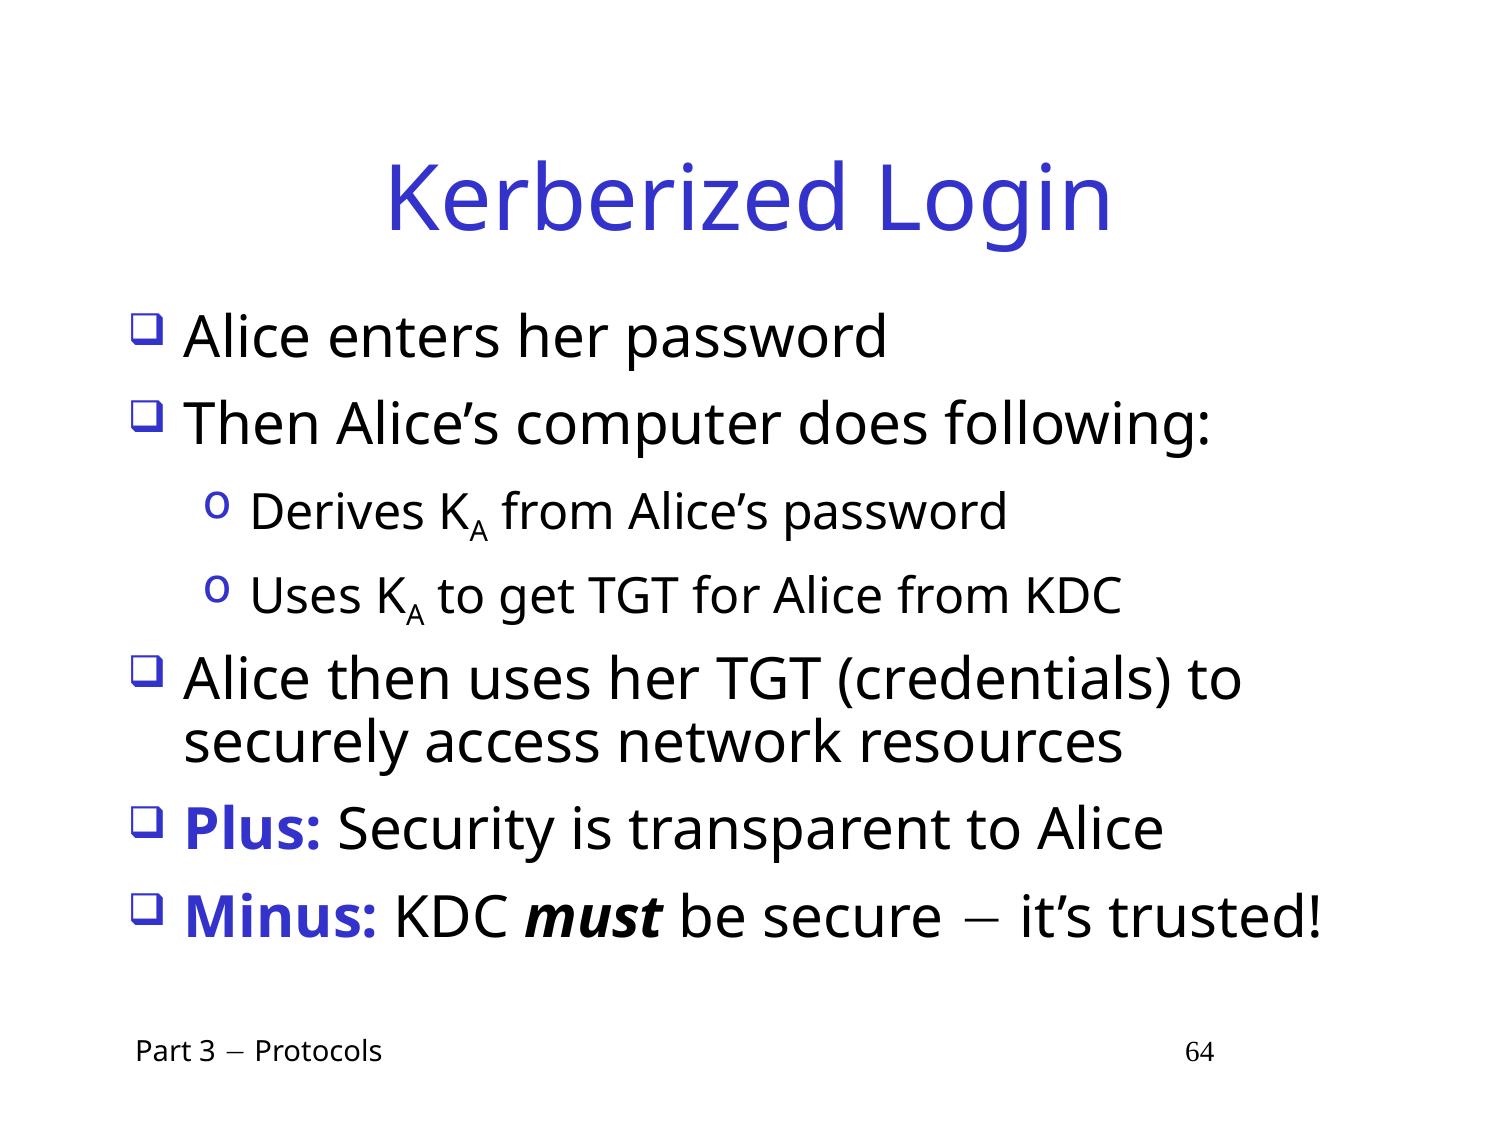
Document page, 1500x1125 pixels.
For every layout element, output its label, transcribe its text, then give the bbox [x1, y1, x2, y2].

list Alice enters her password Then Alice’s computer does following: Derives KA from Alice’s password Uses KA to get TGT for Alice from KDC Alice then uses her TGT (credentials) to securely access network resources Plus: Security is transparent to Alice Minus: KDC must be secure  it’s trusted! [112, 299, 1388, 976]
title Kerberized Login [112, 99, 1388, 288]
footer Part 3  Protocols 64 [112, 1024, 1401, 1101]
